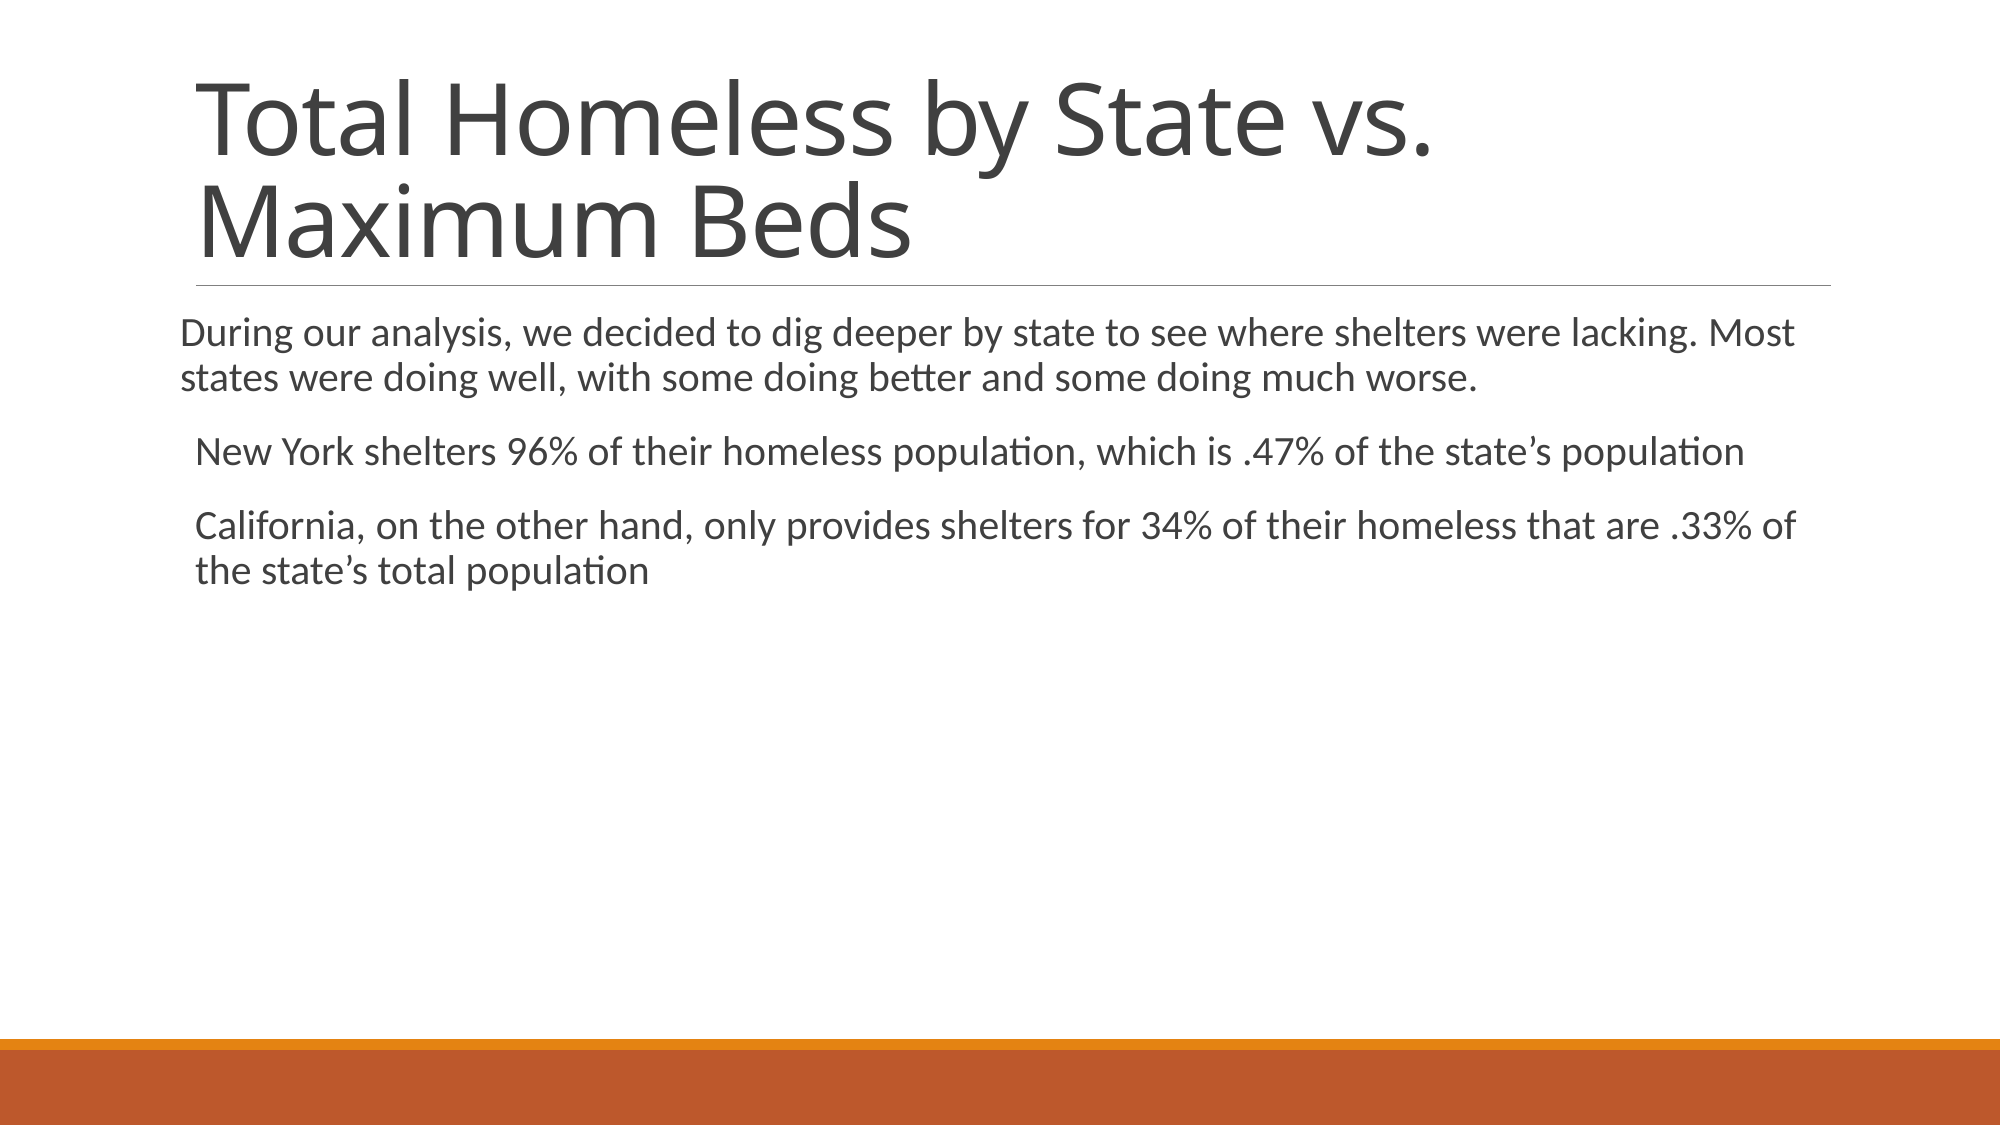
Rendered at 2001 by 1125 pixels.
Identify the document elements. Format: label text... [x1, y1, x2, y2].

list During our analysis, we decided to dig deeper by state to see where shelters were lacking. Most states were doing well, with some doing better and some doing much worse. New York shelters 96% of their homeless population, which is .47% of the state’s population California, on the other hand, only provides shelters for 34% of their homeless that are .33% of the state’s total population [180, 302, 1830, 963]
title Total Homeless by State vs. Maximum Beds [180, 47, 1830, 285]
